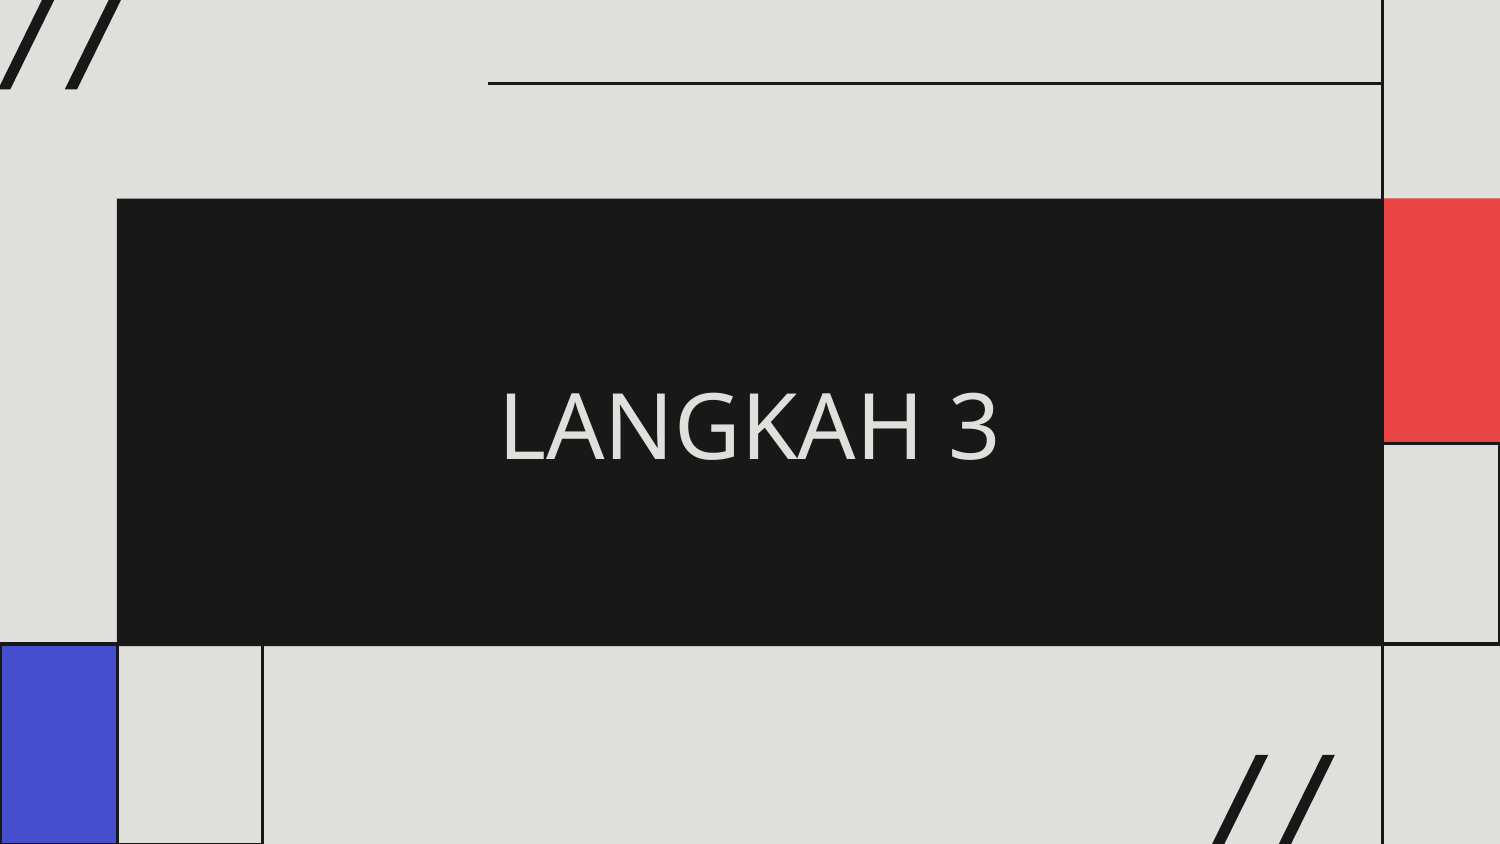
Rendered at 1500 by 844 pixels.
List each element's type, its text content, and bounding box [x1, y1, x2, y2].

title LANGKAH 3 [116, 198, 1383, 647]
